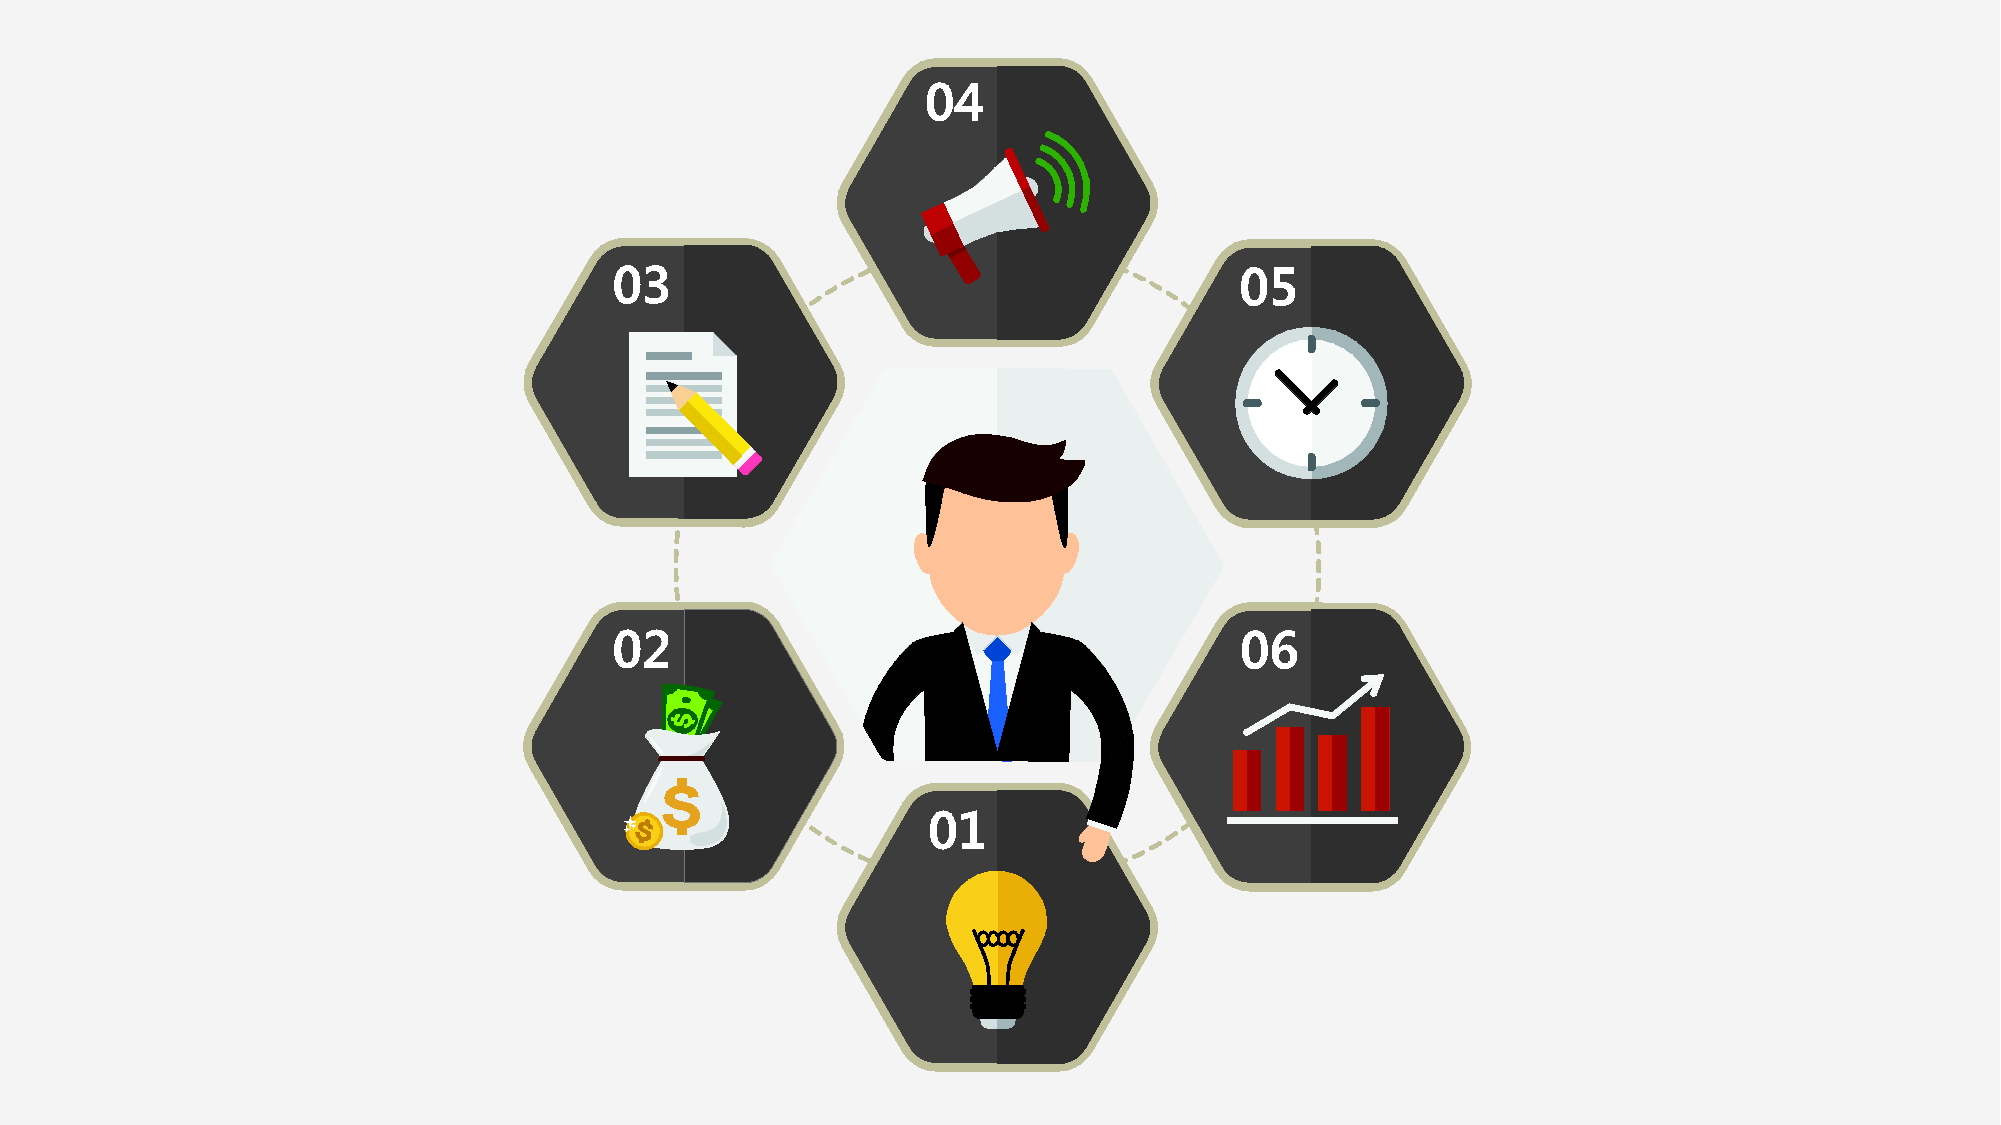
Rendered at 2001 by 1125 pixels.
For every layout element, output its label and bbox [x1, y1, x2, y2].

text_box [523, 58, 1472, 1072]
